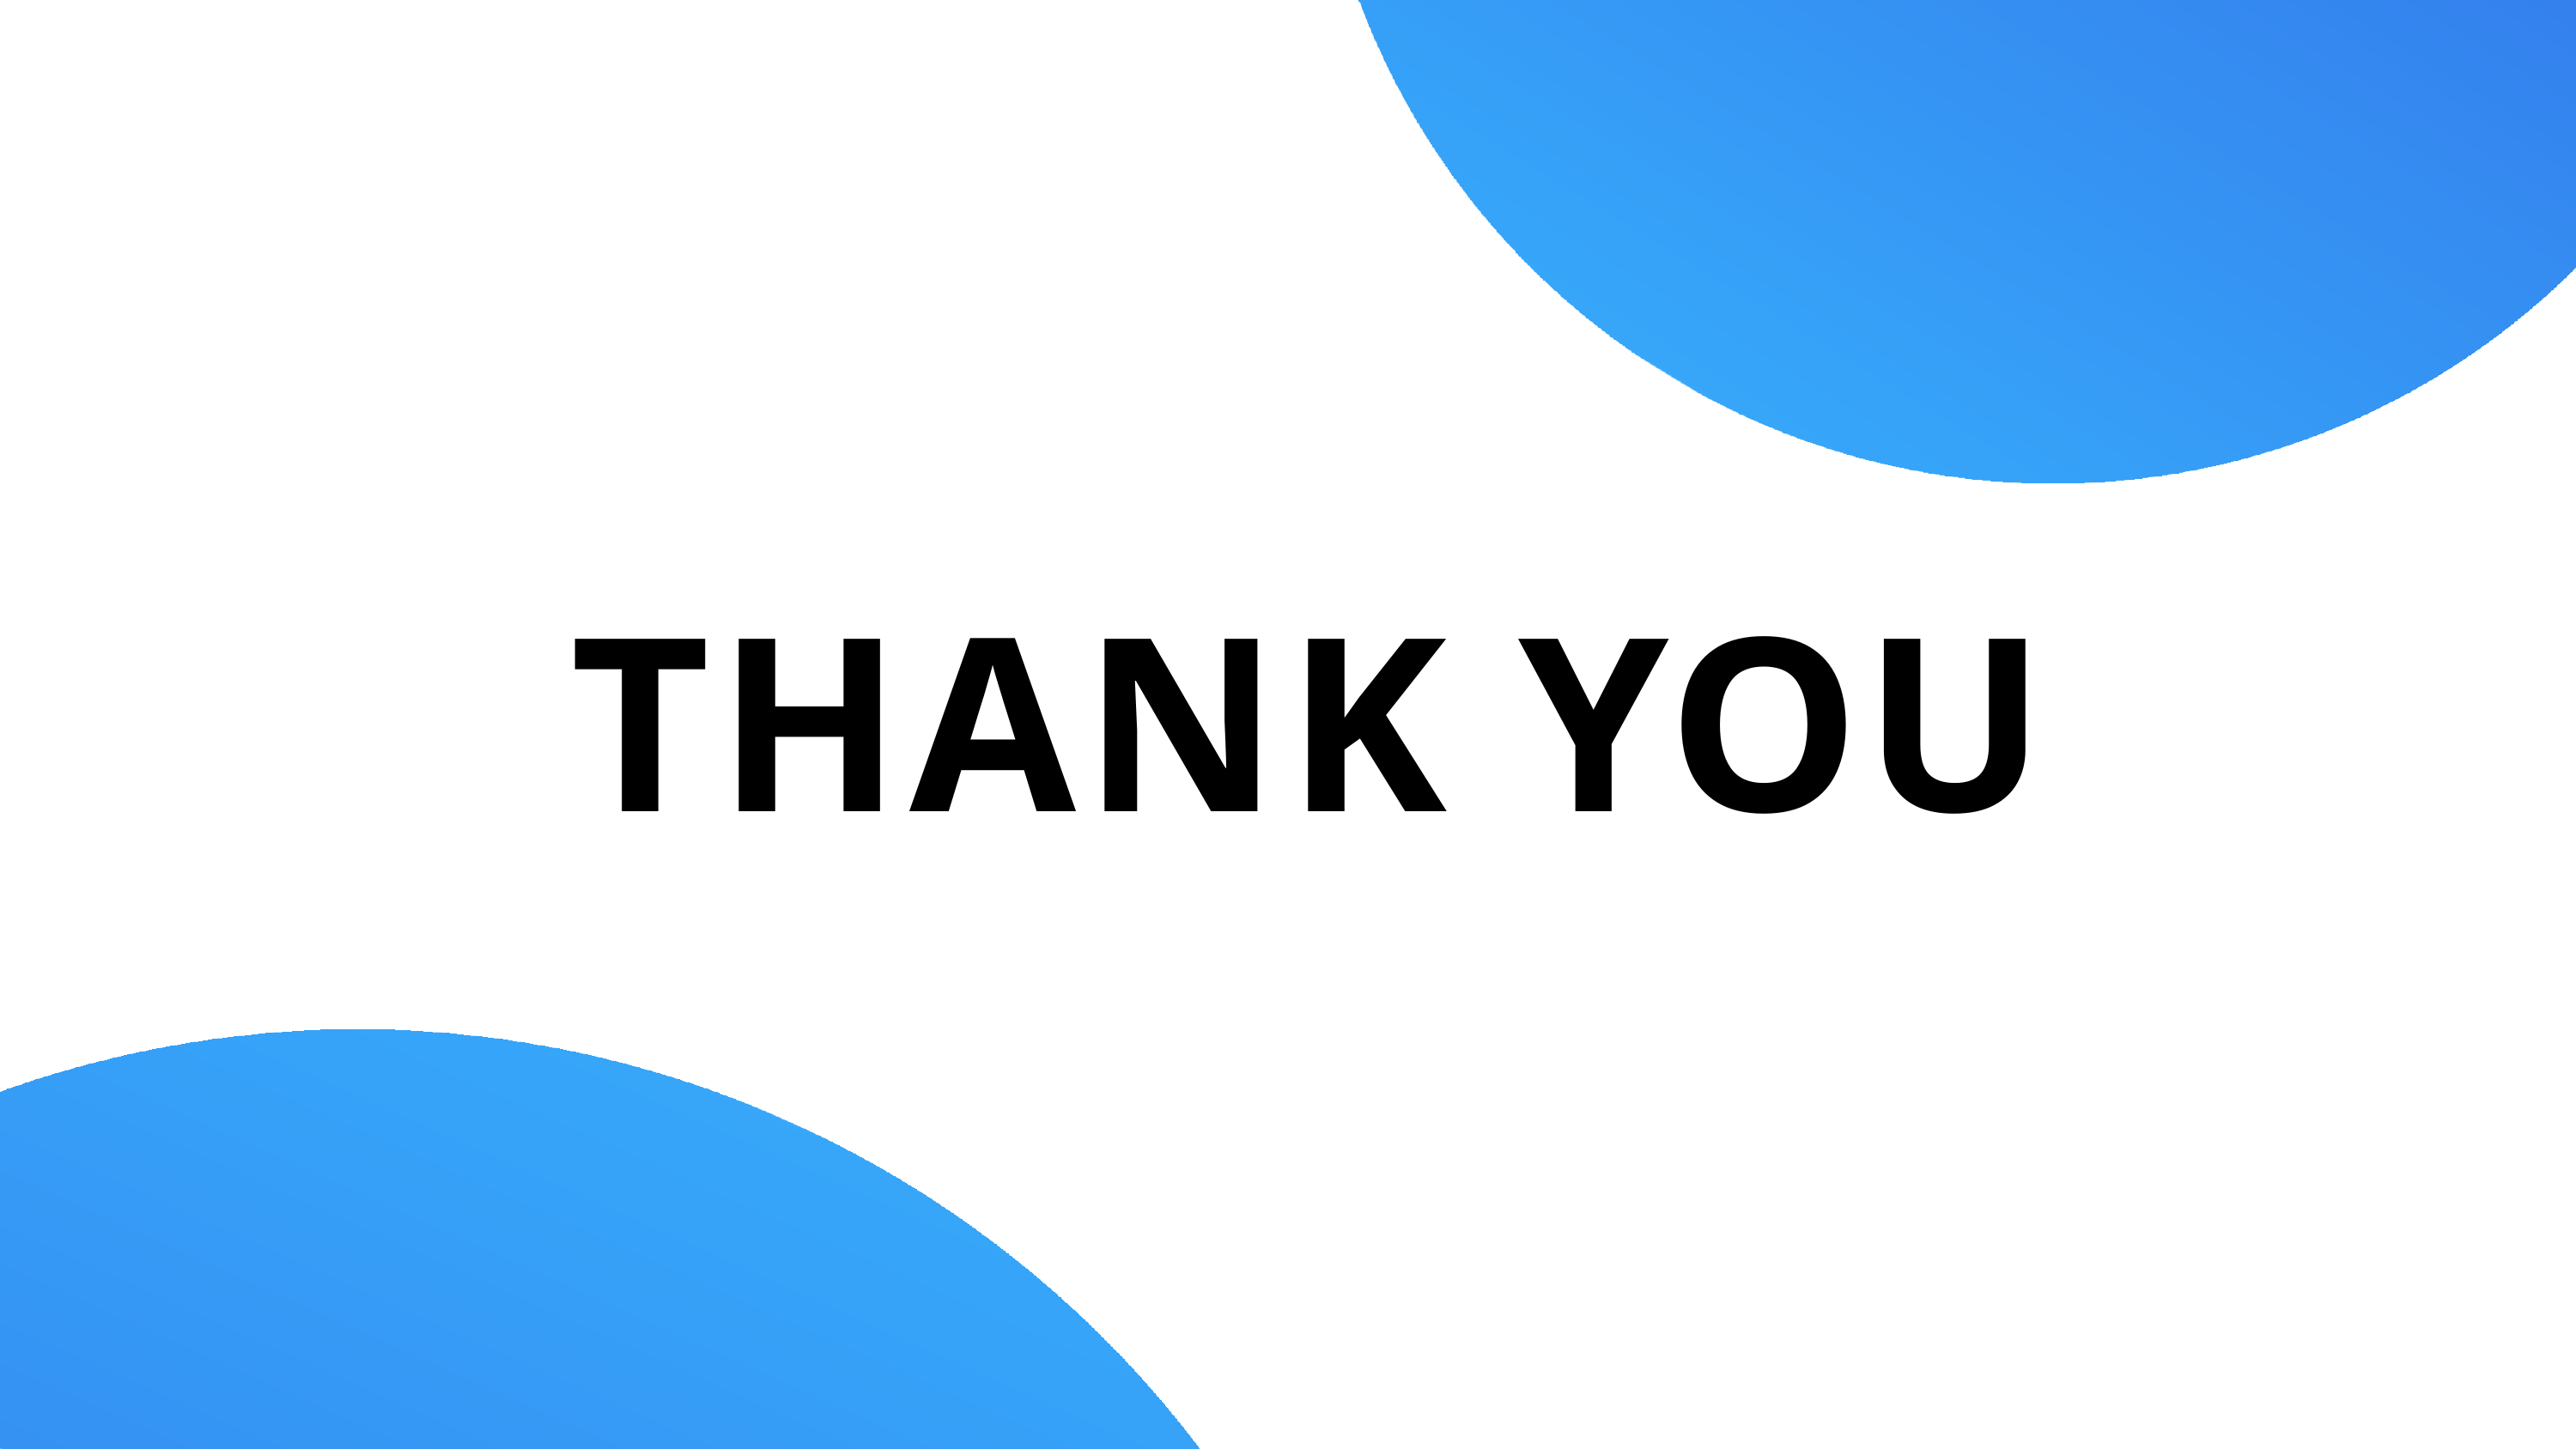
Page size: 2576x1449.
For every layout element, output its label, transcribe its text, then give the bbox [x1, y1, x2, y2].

picture [0, 1029, 1200, 1449]
text_box THANK YOU [557, 563, 2060, 866]
picture [1358, 0, 2576, 484]
